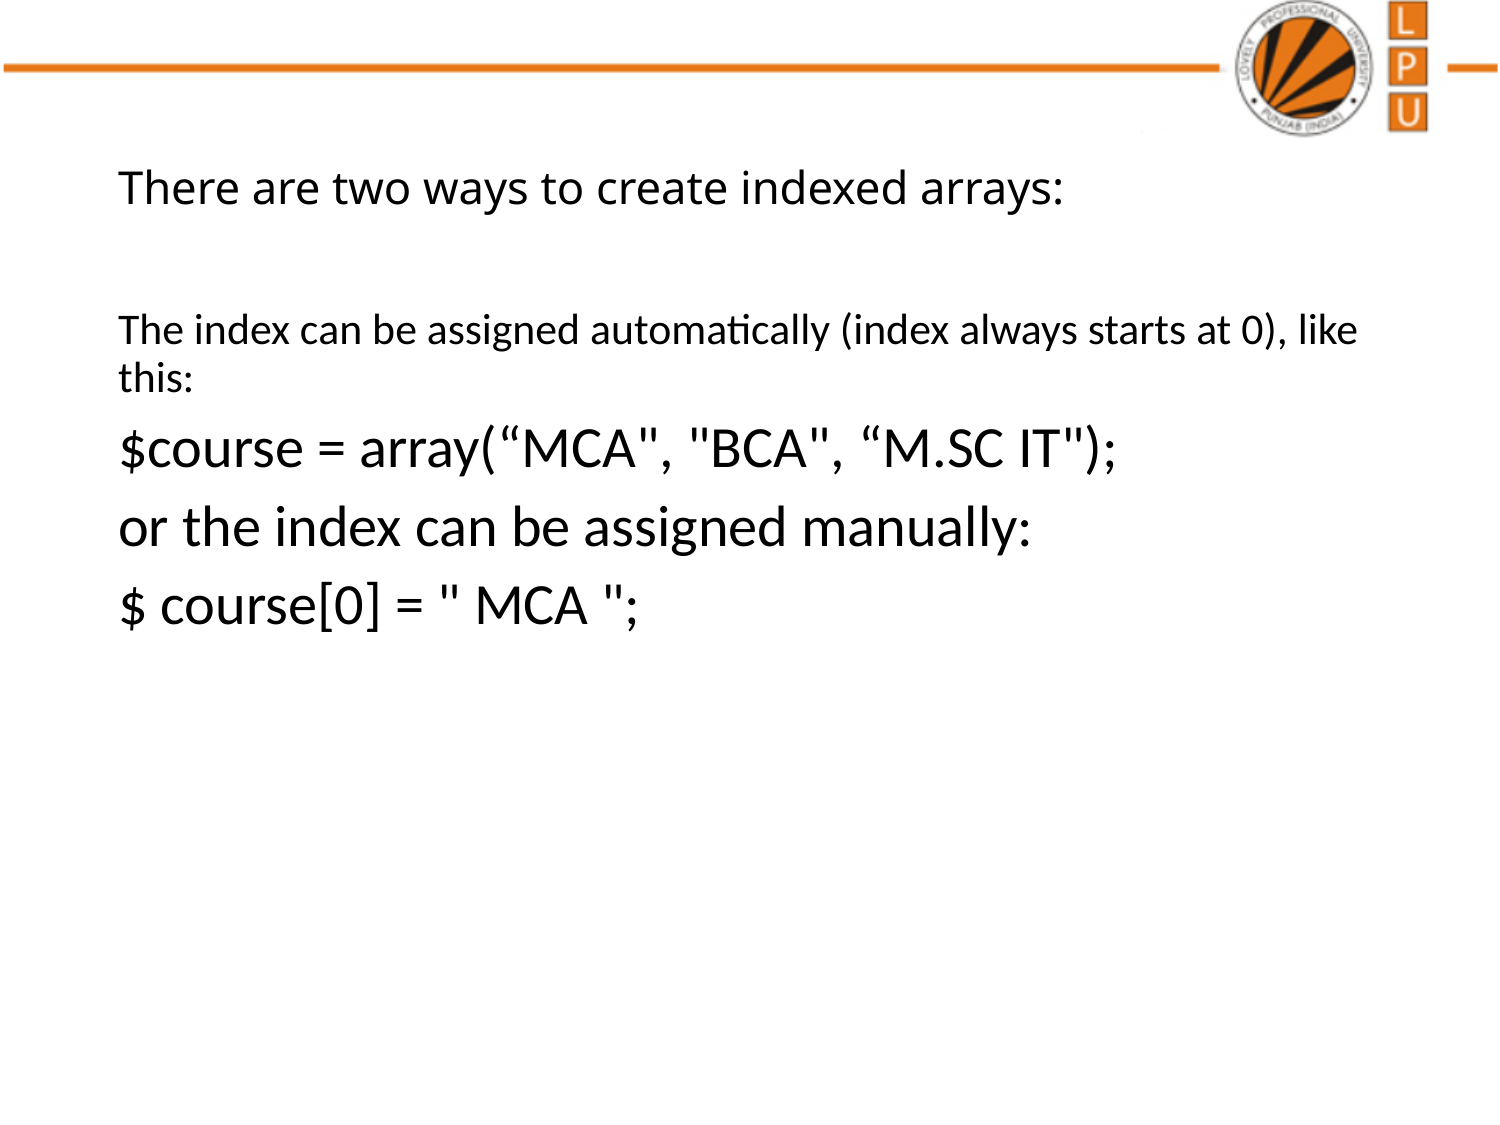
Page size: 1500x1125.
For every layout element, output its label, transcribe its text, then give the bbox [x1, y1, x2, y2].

title There are two ways to create indexed arrays: [103, 59, 1397, 278]
picture [3, 0, 1500, 155]
list The index can be assigned automatically (index always starts at 0), like this: $course = array(“MCA", "BCA", “M.SC IT"); or the index can be assigned manually: $ course[0] = " MCA "; [103, 299, 1397, 1014]
